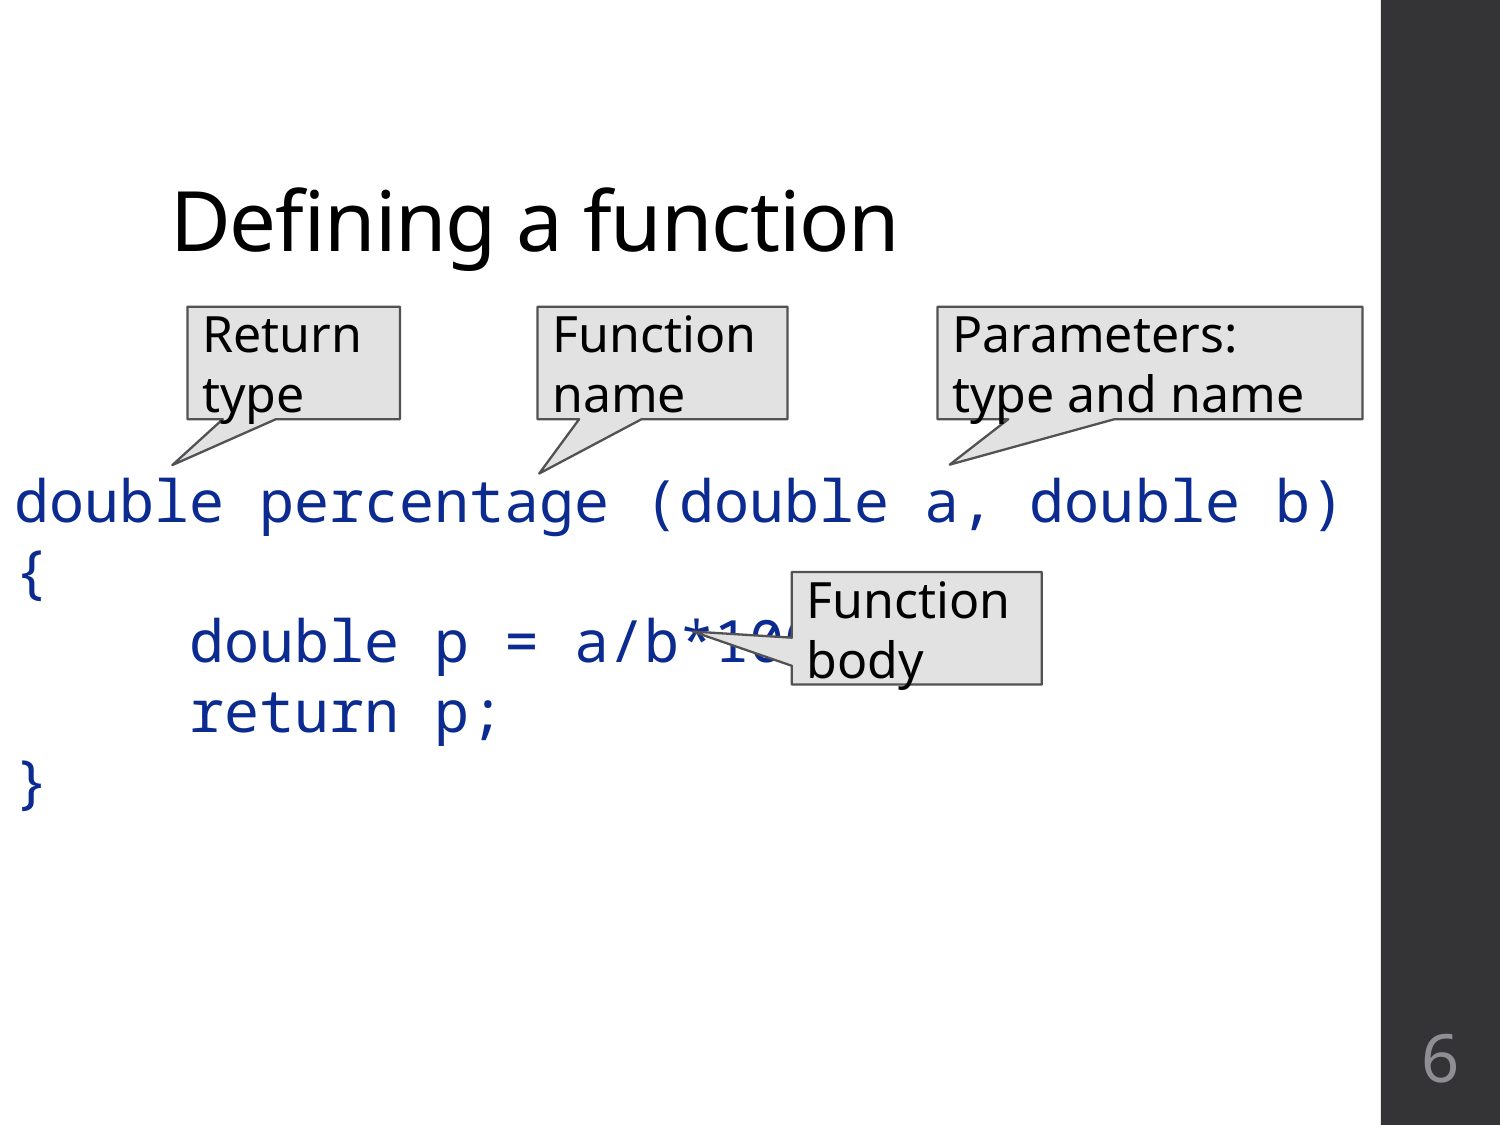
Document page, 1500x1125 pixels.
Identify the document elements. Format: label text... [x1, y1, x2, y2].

text_box Function body [691, 570, 1043, 686]
text_box Parameters: type and name [936, 305, 1364, 456]
text_box Function name [536, 305, 789, 456]
slide_number 6 [1384, 1012, 1498, 1110]
text_box double percentage (double a, double b) { double p = a/b*100; return p; } [0, 456, 1363, 867]
text_box Return type [180, 305, 402, 456]
title Defining a function [155, 60, 1348, 278]
